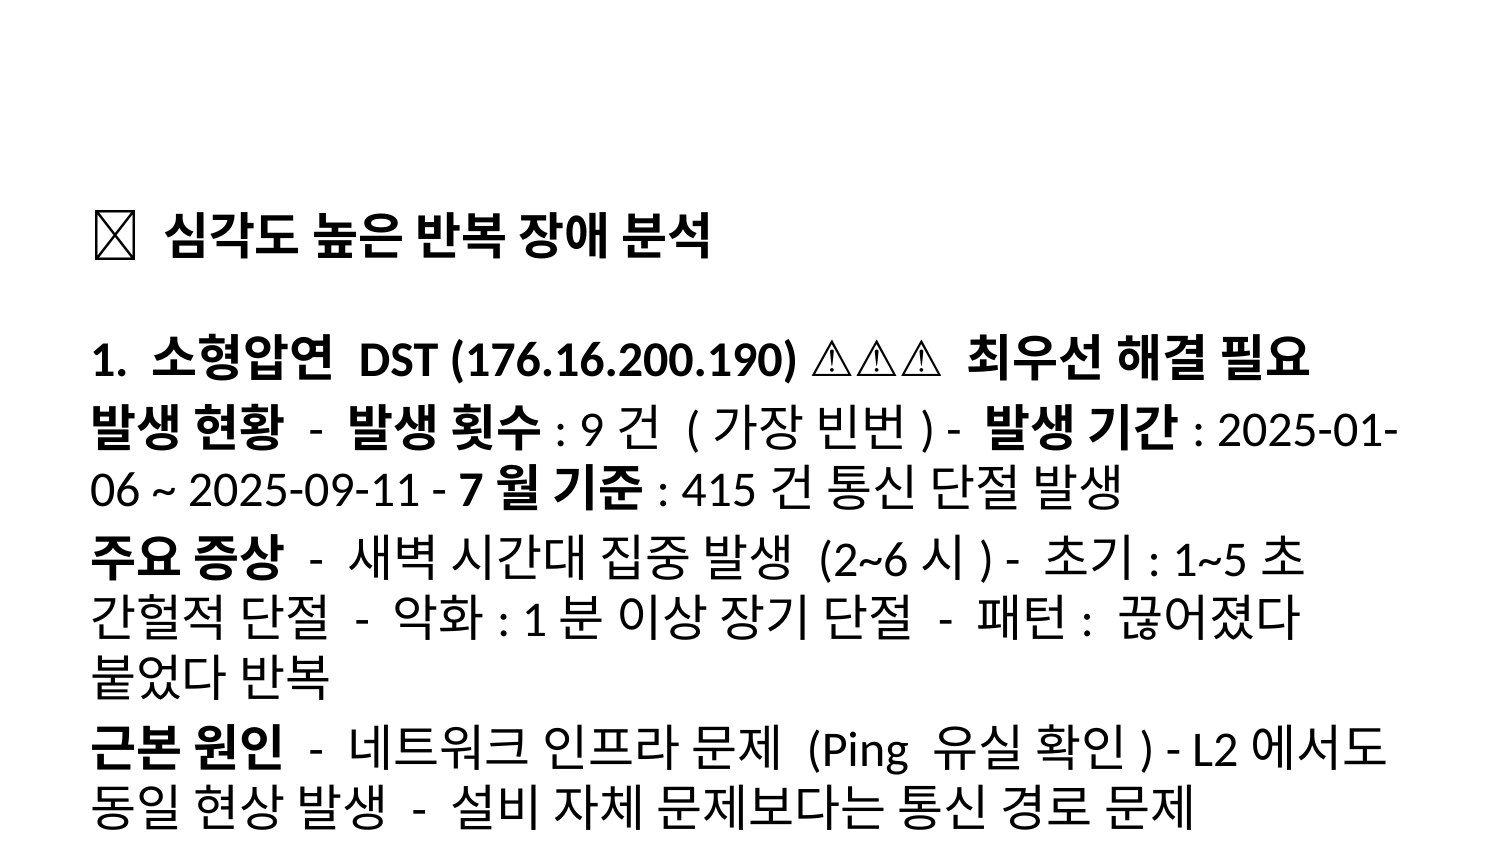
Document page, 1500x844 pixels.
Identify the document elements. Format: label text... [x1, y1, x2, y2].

list 🚨 심각도 높은 반복 장애 분석 1. 소형압연 DST (176.16.200.190) ⚠️⚠️⚠️ 최우선 해결 필요 발생 현황 - 발생 횟수: 9건 (가장 빈번) - 발생 기간: 2025-01-06 ~ 2025-09-11 - 7월 기준: 415건 통신 단절 발생 주요 증상 - 새벽 시간대 집중 발생 (2~6시) - 초기: 1~5초 간헐적 단절 - 악화: 1분 이상 장기 단절 - 패턴: 끊어졌다 붙었다 반복 근본 원인 - 네트워크 인프라 문제 (Ping 유실 확인) - L2에서도 동일 현상 발생 - 설비 자체 문제보다는 통신 경로 문제 조치 현황 - 설비팀 지속 문의 중 - 월 1회 정기 작업 필요성 제기 - 근본 원인 미해결 영향도: HIGH (데이터 수집 손실, 모니터링 불가) [75, 196, 1425, 754]
